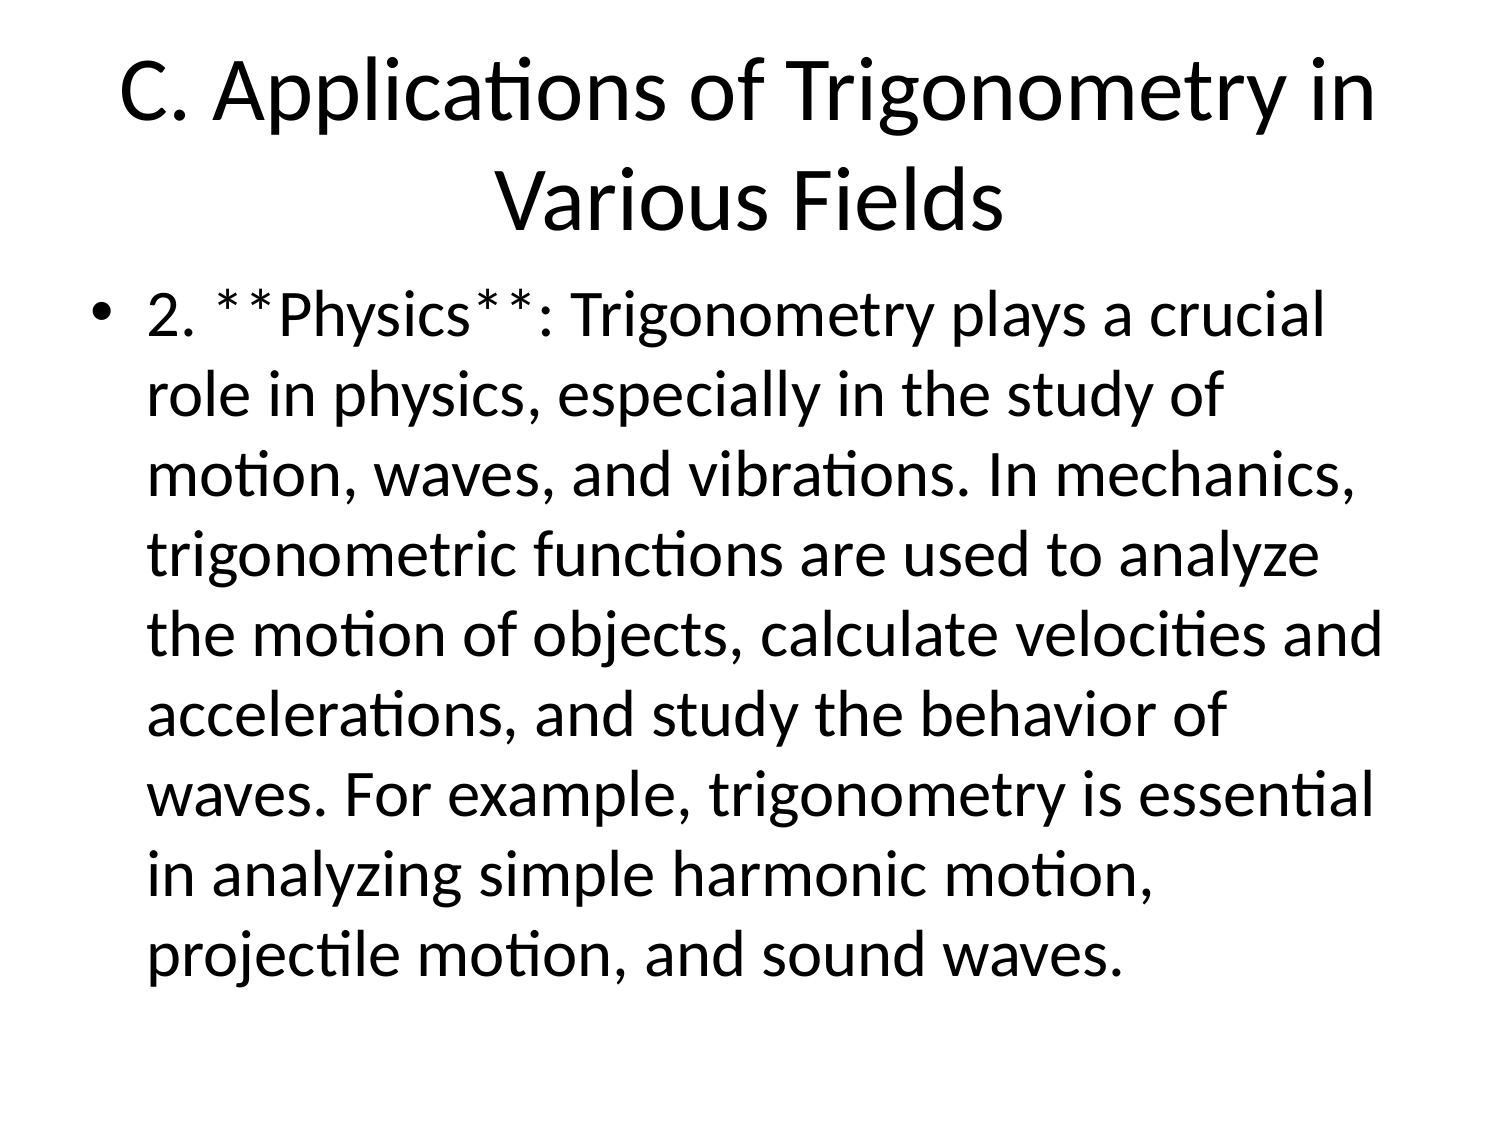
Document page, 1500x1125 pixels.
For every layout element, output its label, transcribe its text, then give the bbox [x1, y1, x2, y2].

title C. Applications of Trigonometry in Various Fields [75, 45, 1425, 233]
list 2. **Physics**: Trigonometry plays a crucial role in physics, especially in the study of motion, waves, and vibrations. In mechanics, trigonometric functions are used to analyze the motion of objects, calculate velocities and accelerations, and study the behavior of waves. For example, trigonometry is essential in analyzing simple harmonic motion, projectile motion, and sound waves. [75, 262, 1425, 1005]
